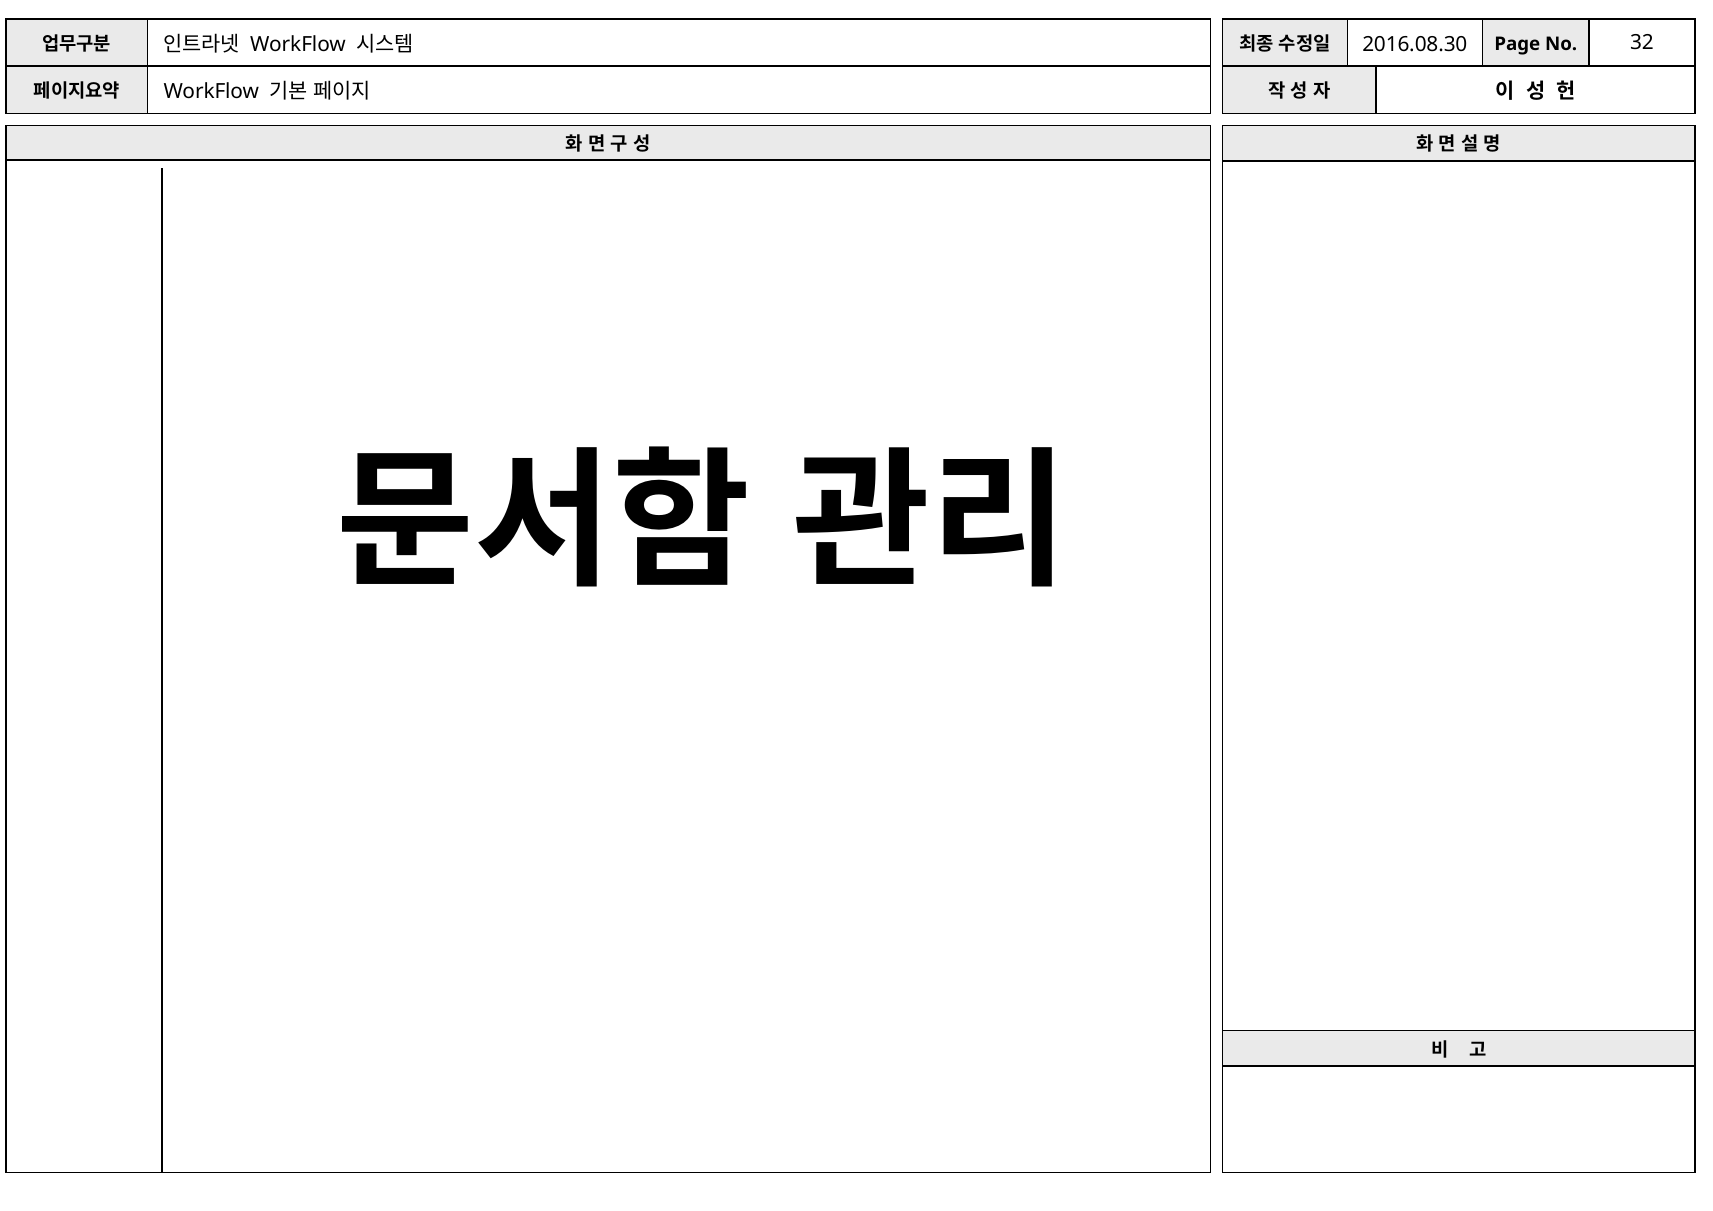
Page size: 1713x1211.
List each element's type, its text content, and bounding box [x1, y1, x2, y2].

text_box WorkFlow 기본 페이지 [147, 70, 682, 111]
text_box 2016.08.30 [1346, 22, 1491, 64]
text_box 문서함 관리 [277, 416, 1129, 612]
